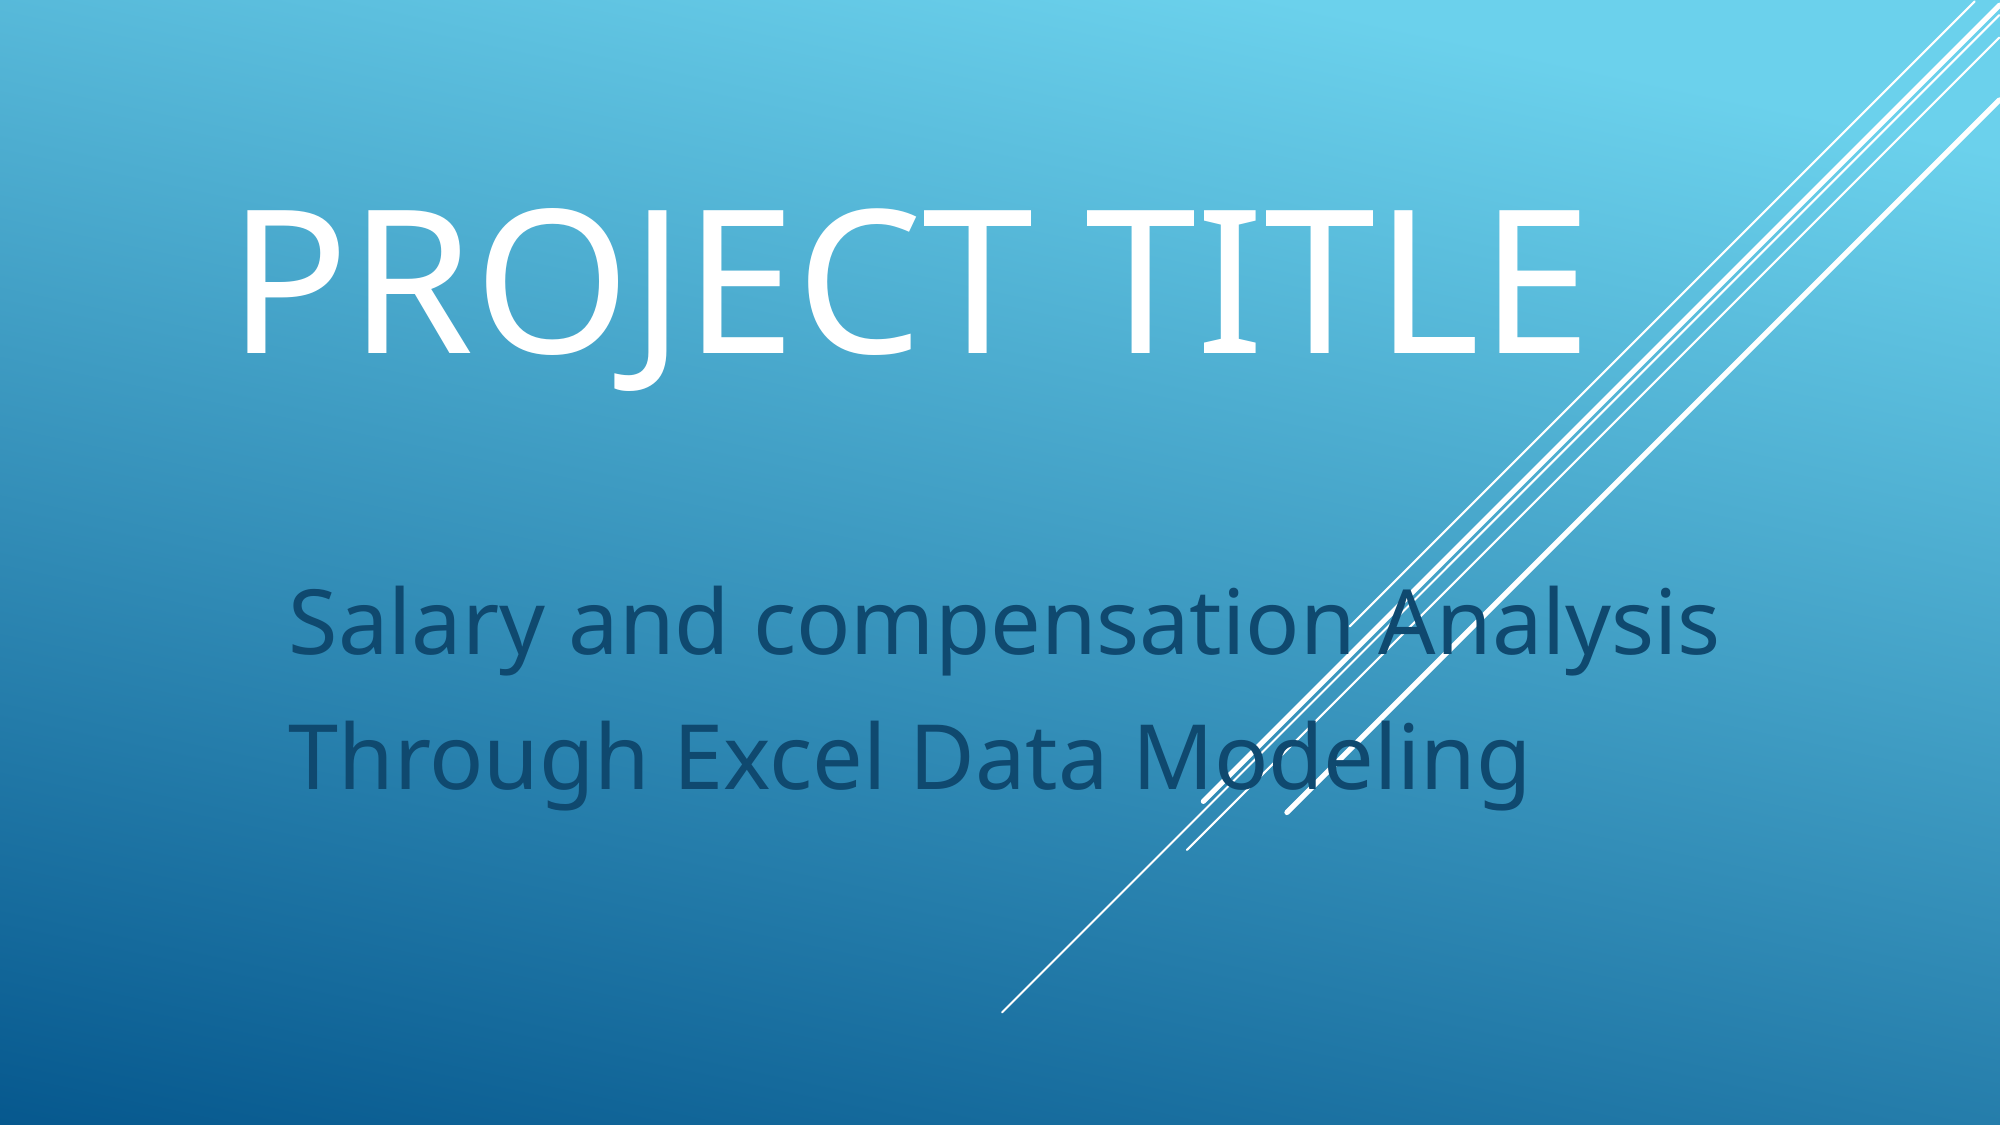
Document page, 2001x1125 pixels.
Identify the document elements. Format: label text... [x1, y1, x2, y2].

title Project Title [213, 184, 1750, 401]
subtitle Salary and compensation Analysis Through Excel Data Modeling [249, 556, 1750, 820]
